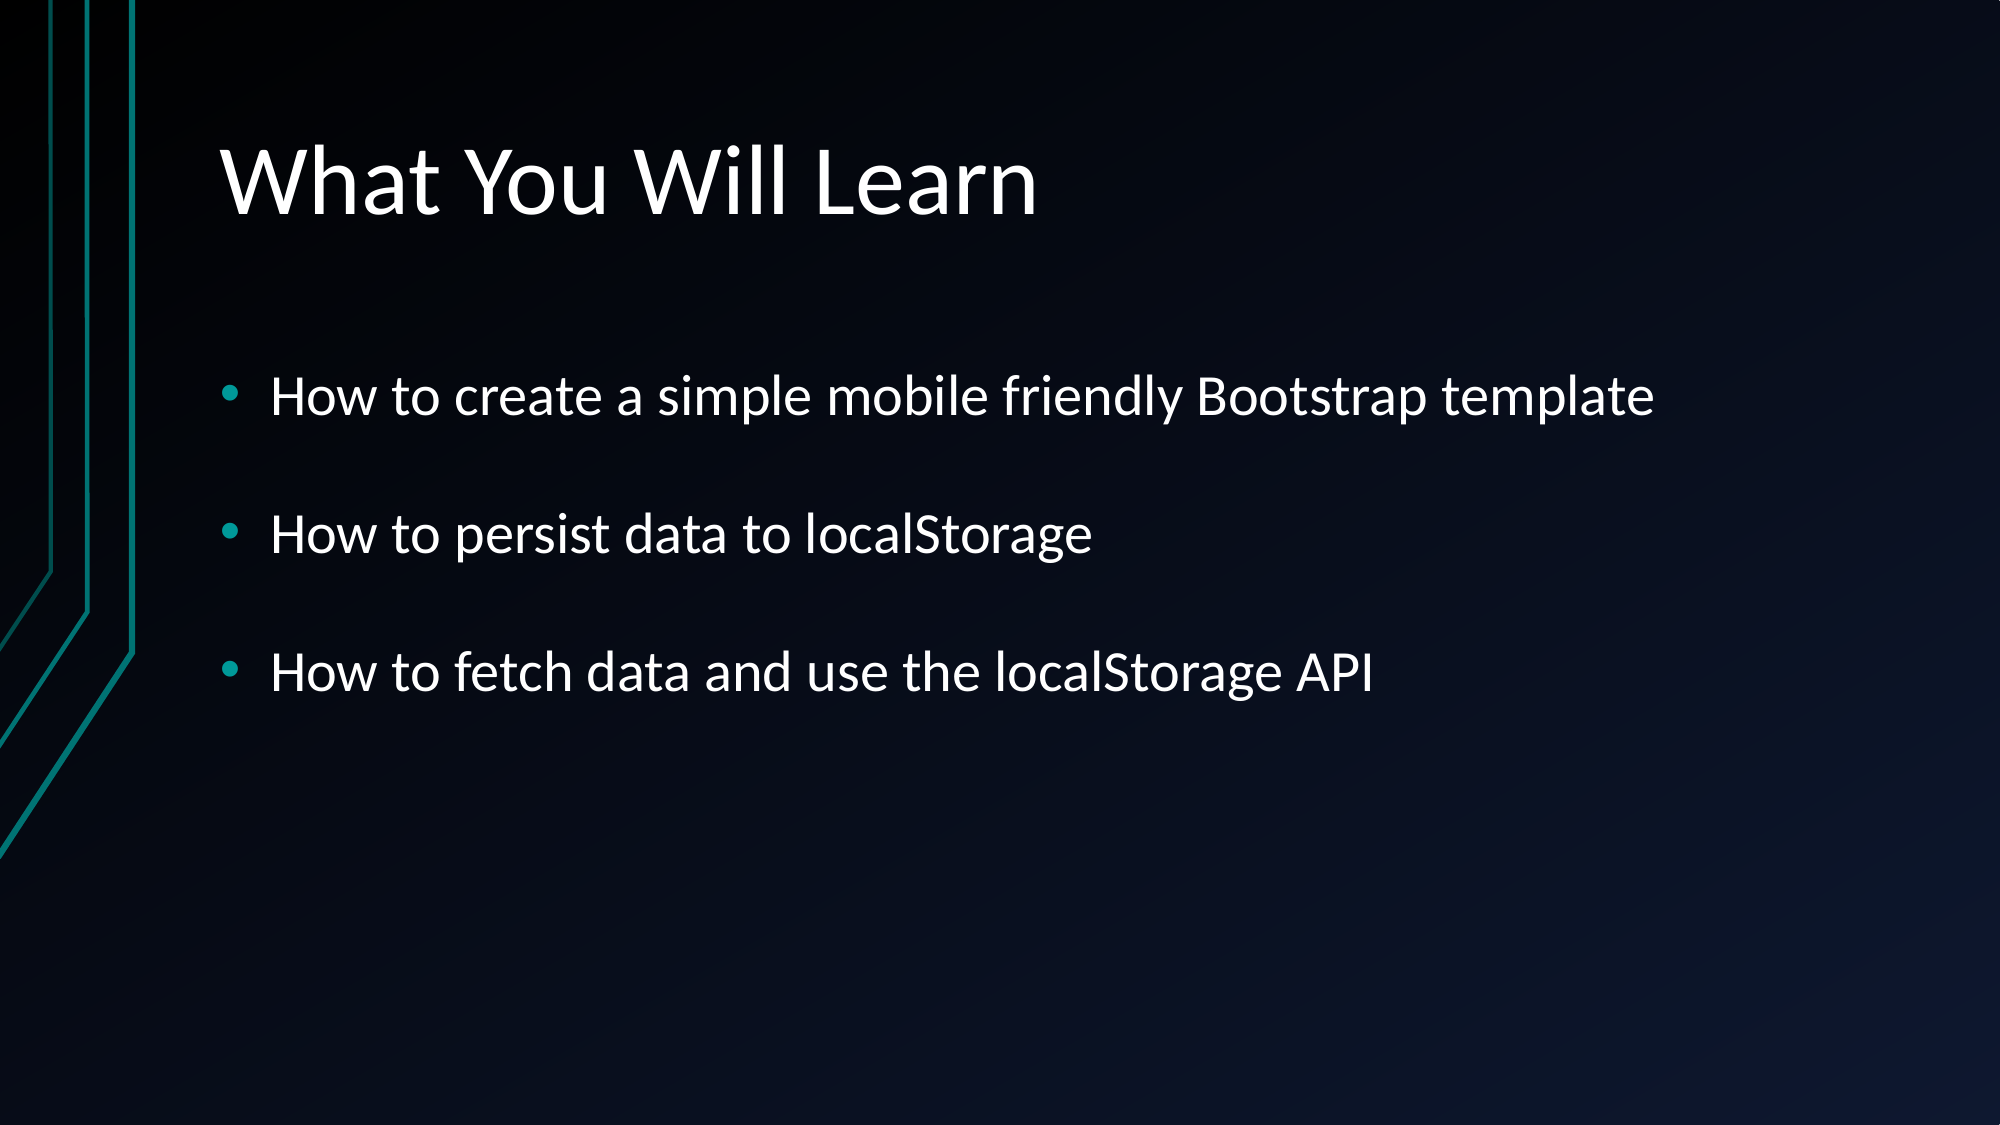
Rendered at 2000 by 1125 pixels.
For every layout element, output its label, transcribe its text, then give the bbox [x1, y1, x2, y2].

title What You Will Learn [199, 45, 1900, 246]
list How to create a simple mobile friendly Bootstrap template How to persist data to localStorage How to fetch data and use the localStorage API [199, 312, 1750, 1045]
